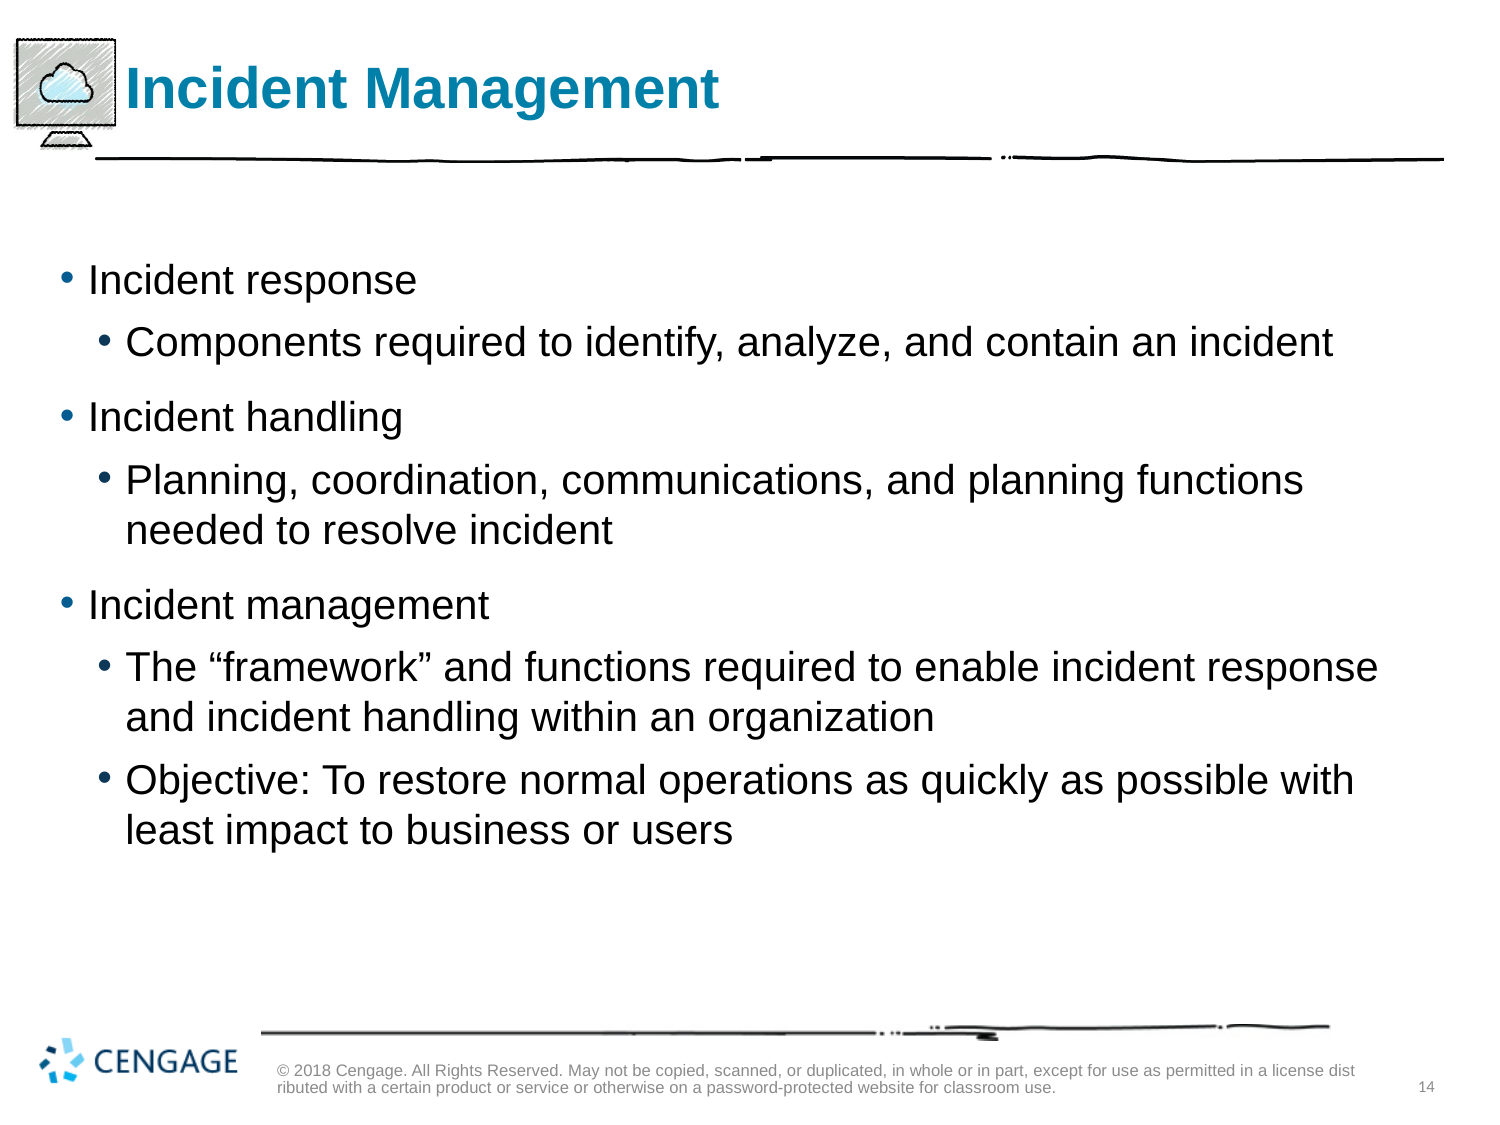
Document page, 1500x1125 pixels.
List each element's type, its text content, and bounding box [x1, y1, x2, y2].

picture [19, 1024, 250, 1096]
list Incident response Components required to identify, analyze, and contain an incident Incident handling Planning, coordination, communications, and planning functions needed to resolve incident Incident management The “framework” and functions required to enable incident response and incident handling within an organization Objective: To restore normal operations as quickly as possible with least impact to business or users [59, 252, 1441, 859]
title Incident Management [125, 60, 1442, 121]
footer © 2018 Cengage. All Rights Reserved. May not be copied, scanned, or duplicated, in whole or in part, except for use as permitted in a license distributed with a certain product or service or otherwise on a password-protected website for classroom use. [262, 1050, 1375, 1091]
picture [95, 155, 1444, 163]
picture [261, 1024, 1331, 1041]
picture [13, 36, 117, 151]
